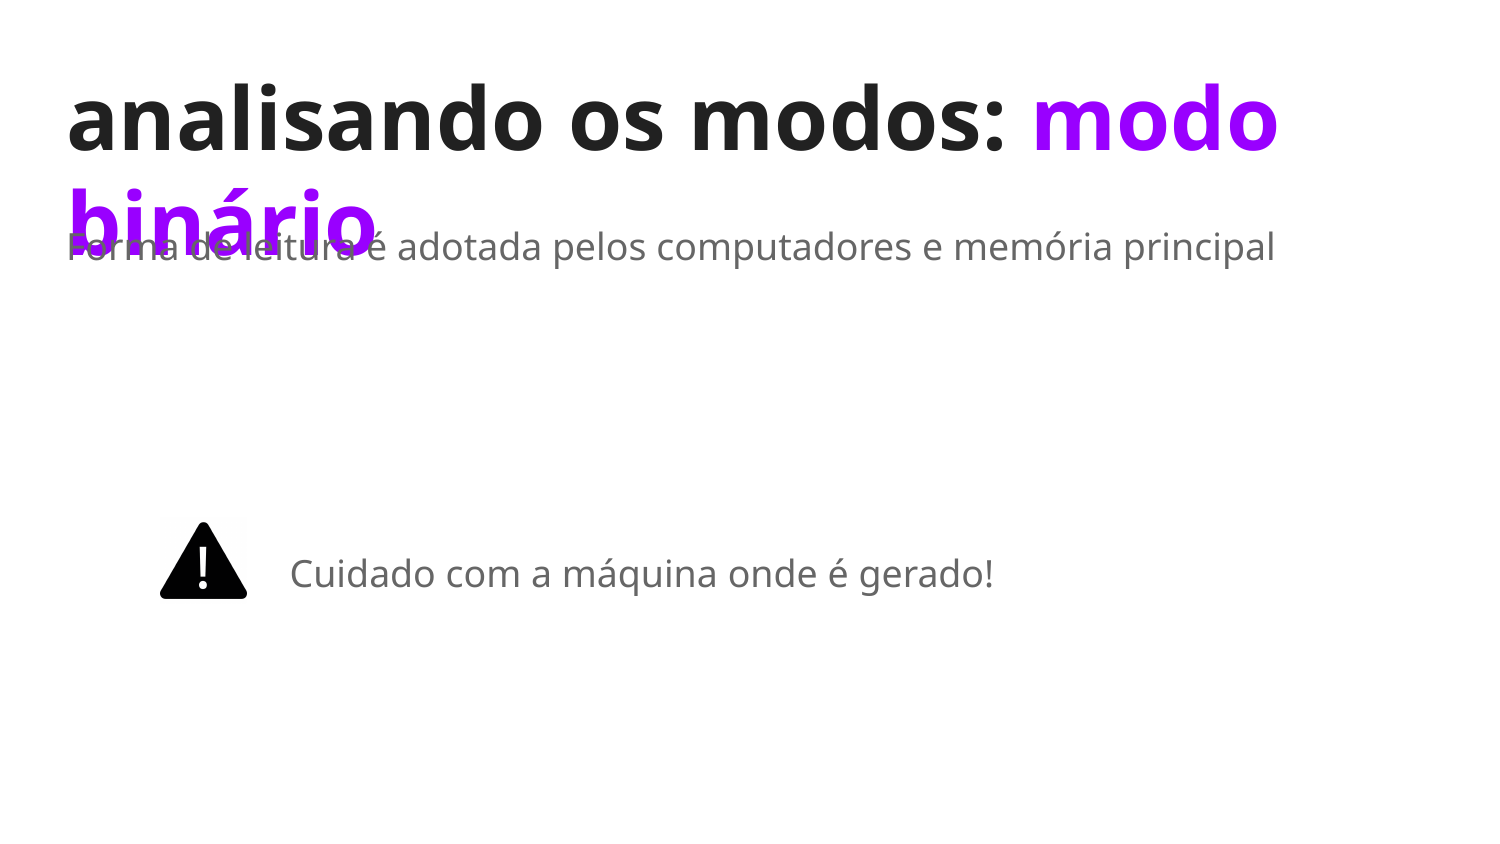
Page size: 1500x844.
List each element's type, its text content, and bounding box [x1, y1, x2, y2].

title analisando os modos: modo binário [51, 48, 1449, 180]
text_box Cuidado com a máquina onde é gerado! [274, 526, 1384, 613]
picture [160, 517, 248, 605]
list Forma de leitura é adotada pelos computadores e memória principal [51, 201, 1449, 750]
